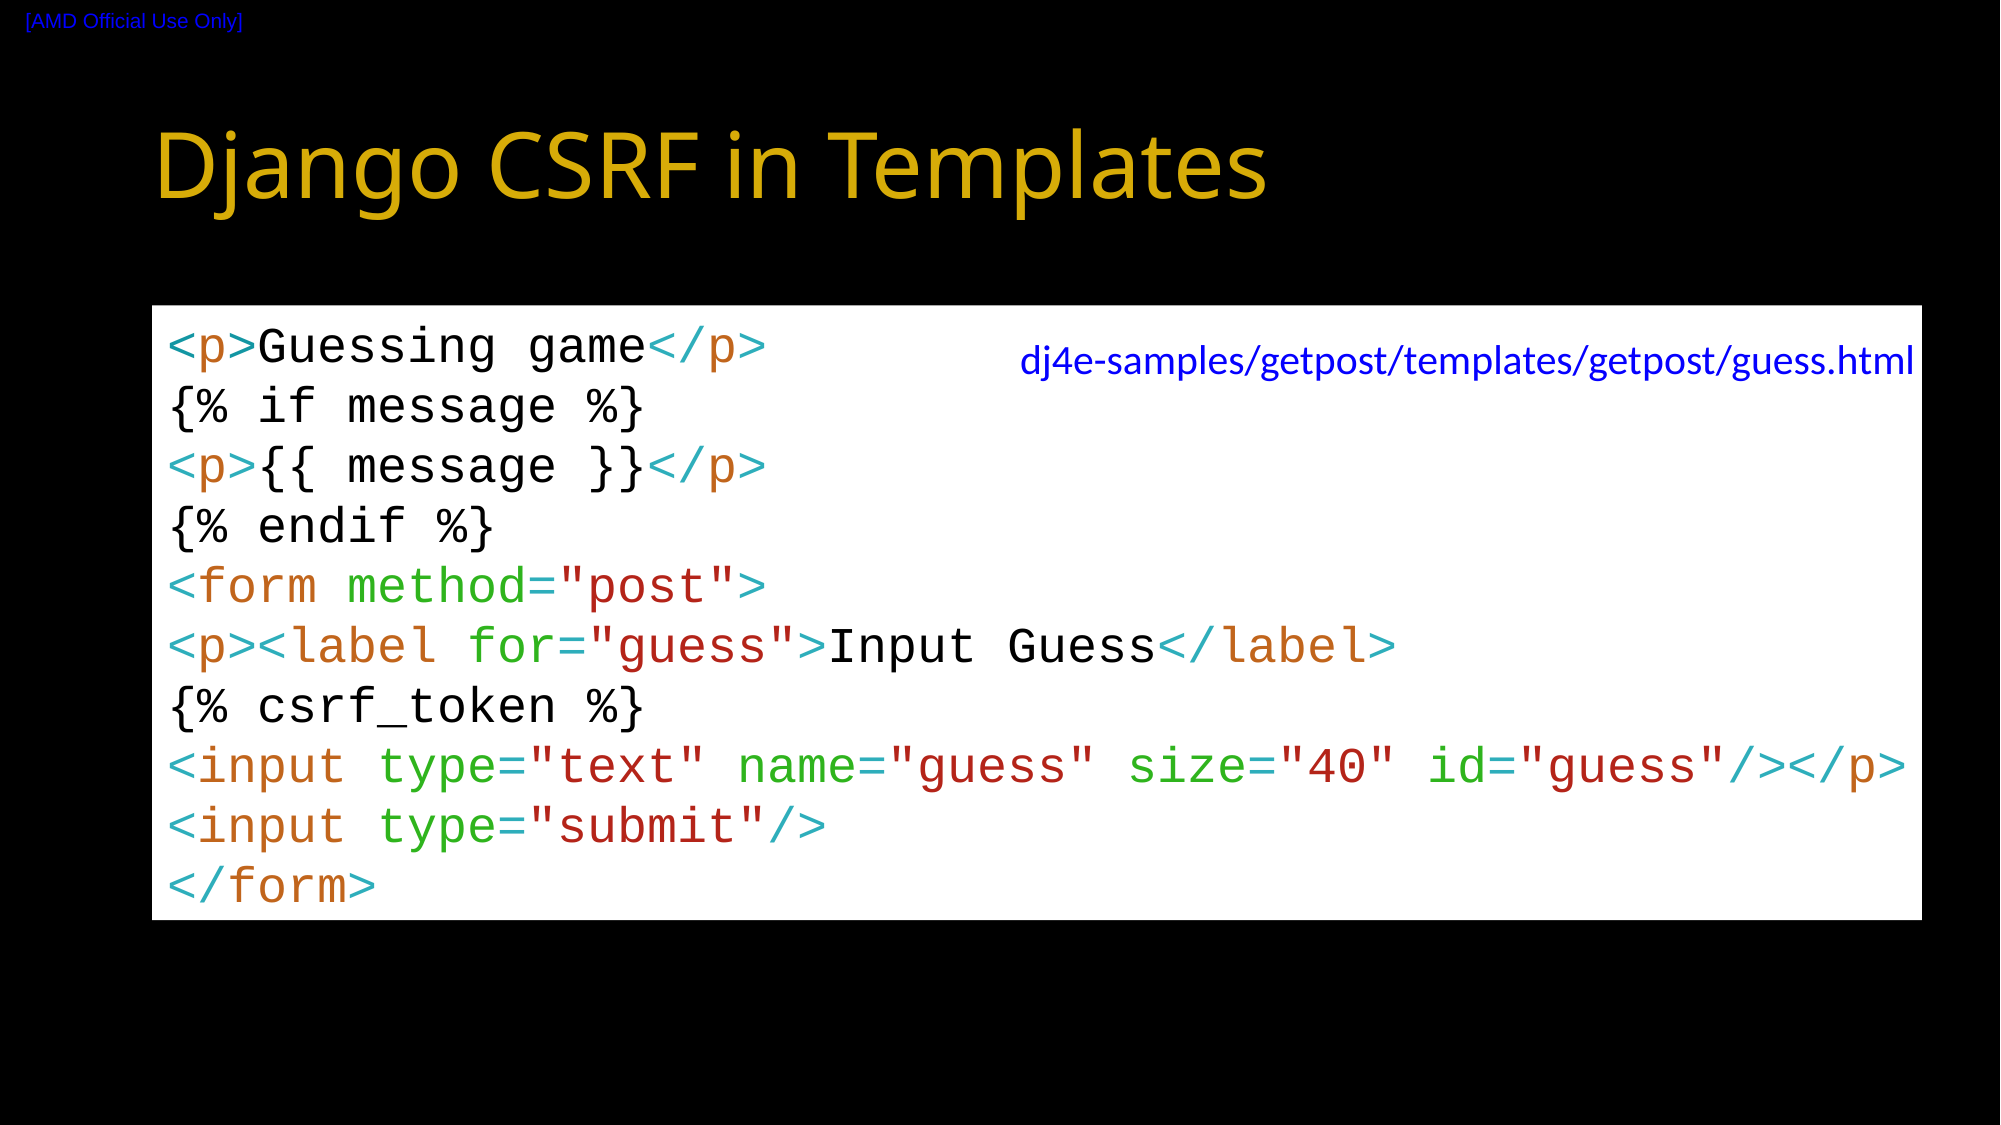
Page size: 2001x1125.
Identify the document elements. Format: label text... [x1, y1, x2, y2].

text_box <p>Guessing game</p> {% if message %} <p>{{ message }}</p> {% endif %} <form method="post"> <p><label for="guess">Input Guess</label> {% csrf_token %} <input type="text" name="guess" size="40" id="guess"/></p> <input type="submit"/> </form> [152, 305, 1922, 921]
text_box dj4e-samples/getpost/templates/getpost/guess.html [1005, 325, 1931, 391]
title Django CSRF in Templates [137, 59, 1863, 278]
